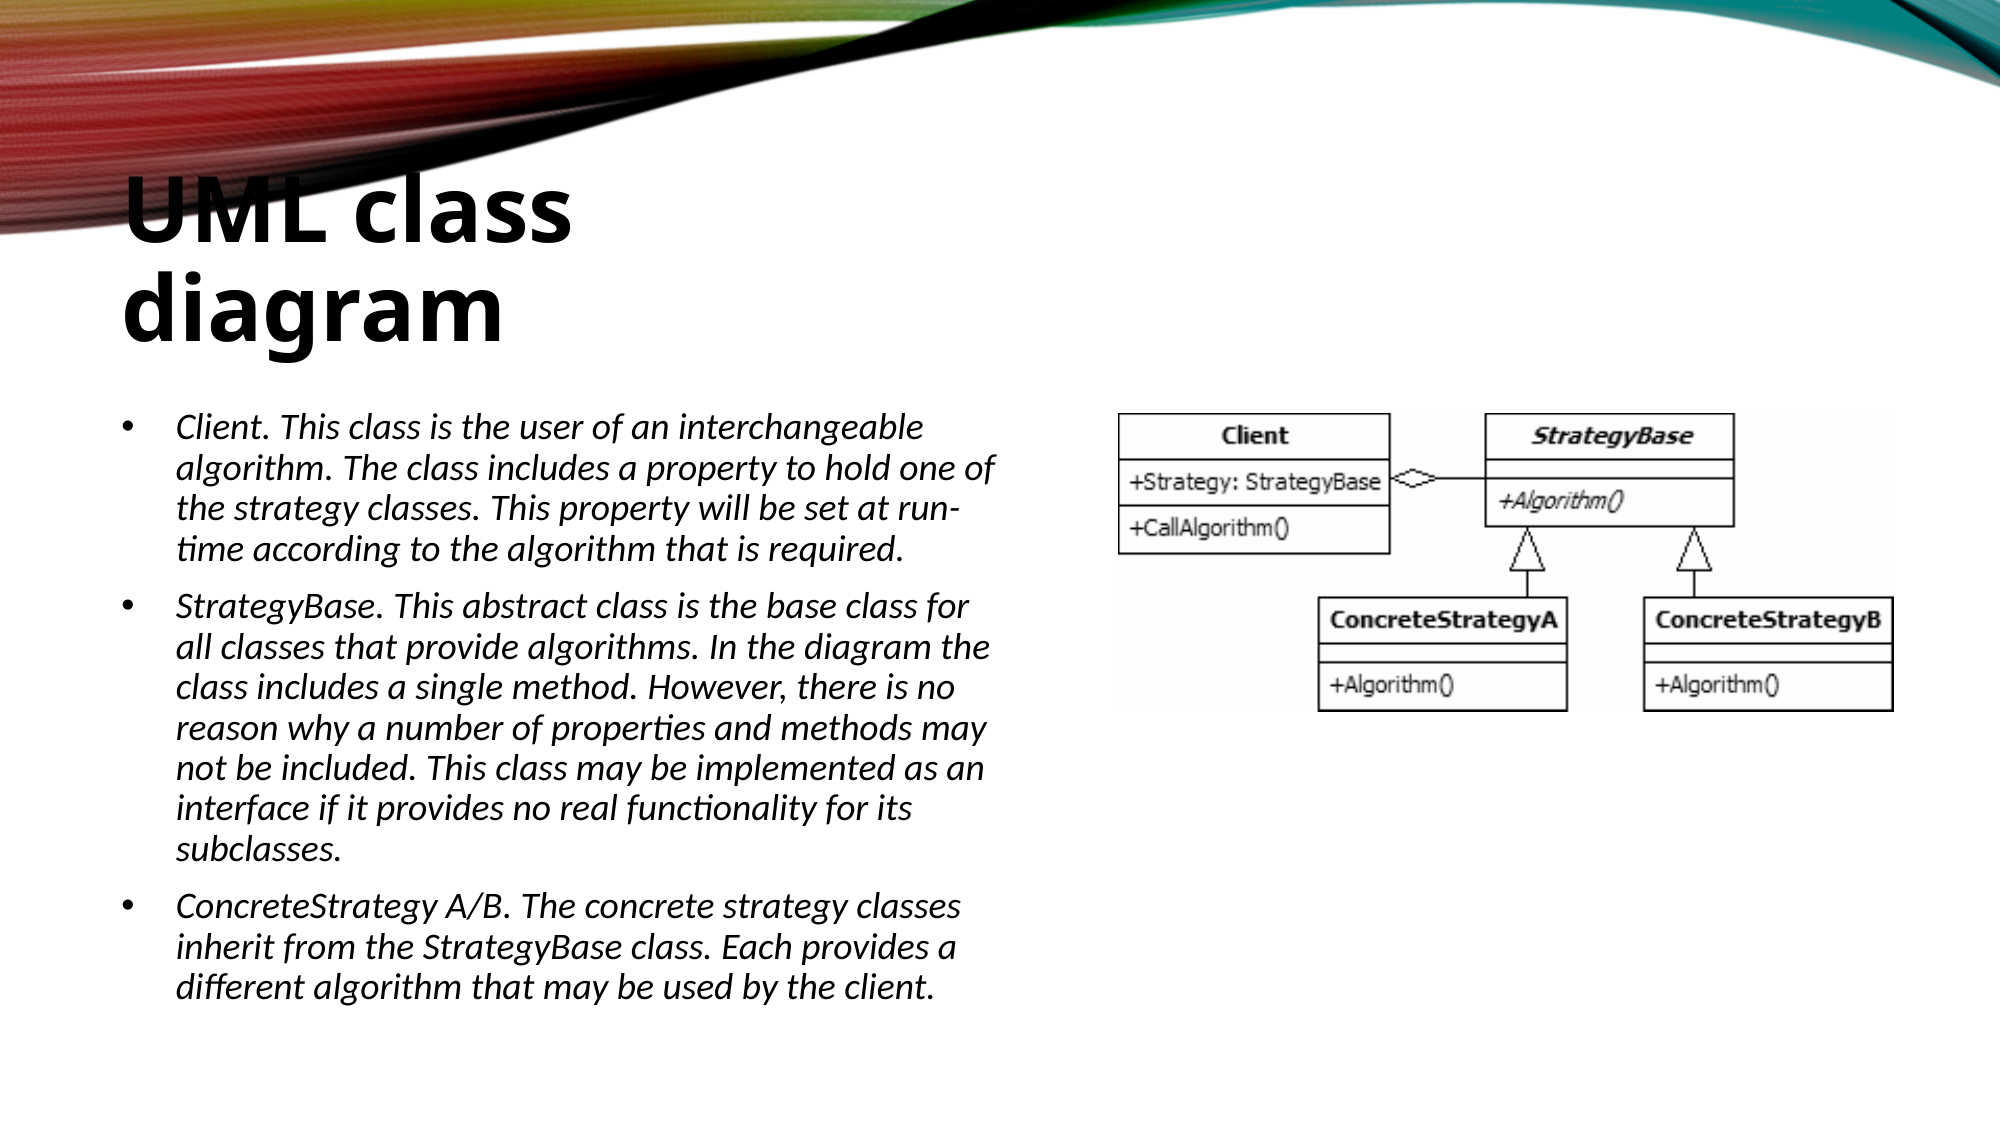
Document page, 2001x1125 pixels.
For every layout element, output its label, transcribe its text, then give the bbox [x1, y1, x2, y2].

picture [1118, 413, 1894, 712]
list Client. This class is the user of an interchangeable algorithm. The class includes a property to hold one of the strategy classes. This property will be set at run-time according to the algorithm that is required. StrategyBase. This abstract class is the base class for all classes that provide algorithms. In the diagram the class includes a single method. However, there is no reason why a number of properties and methods may not be included. This class may be implemented as an interface if it provides no real functionality for its subclasses. ConcreteStrategy A/B. The concrete strategy classes inherit from the StrategyBase class. Each provides a different algorithm that may be used by the client. [106, 399, 1023, 1021]
title UML class diagram [106, 125, 948, 399]
